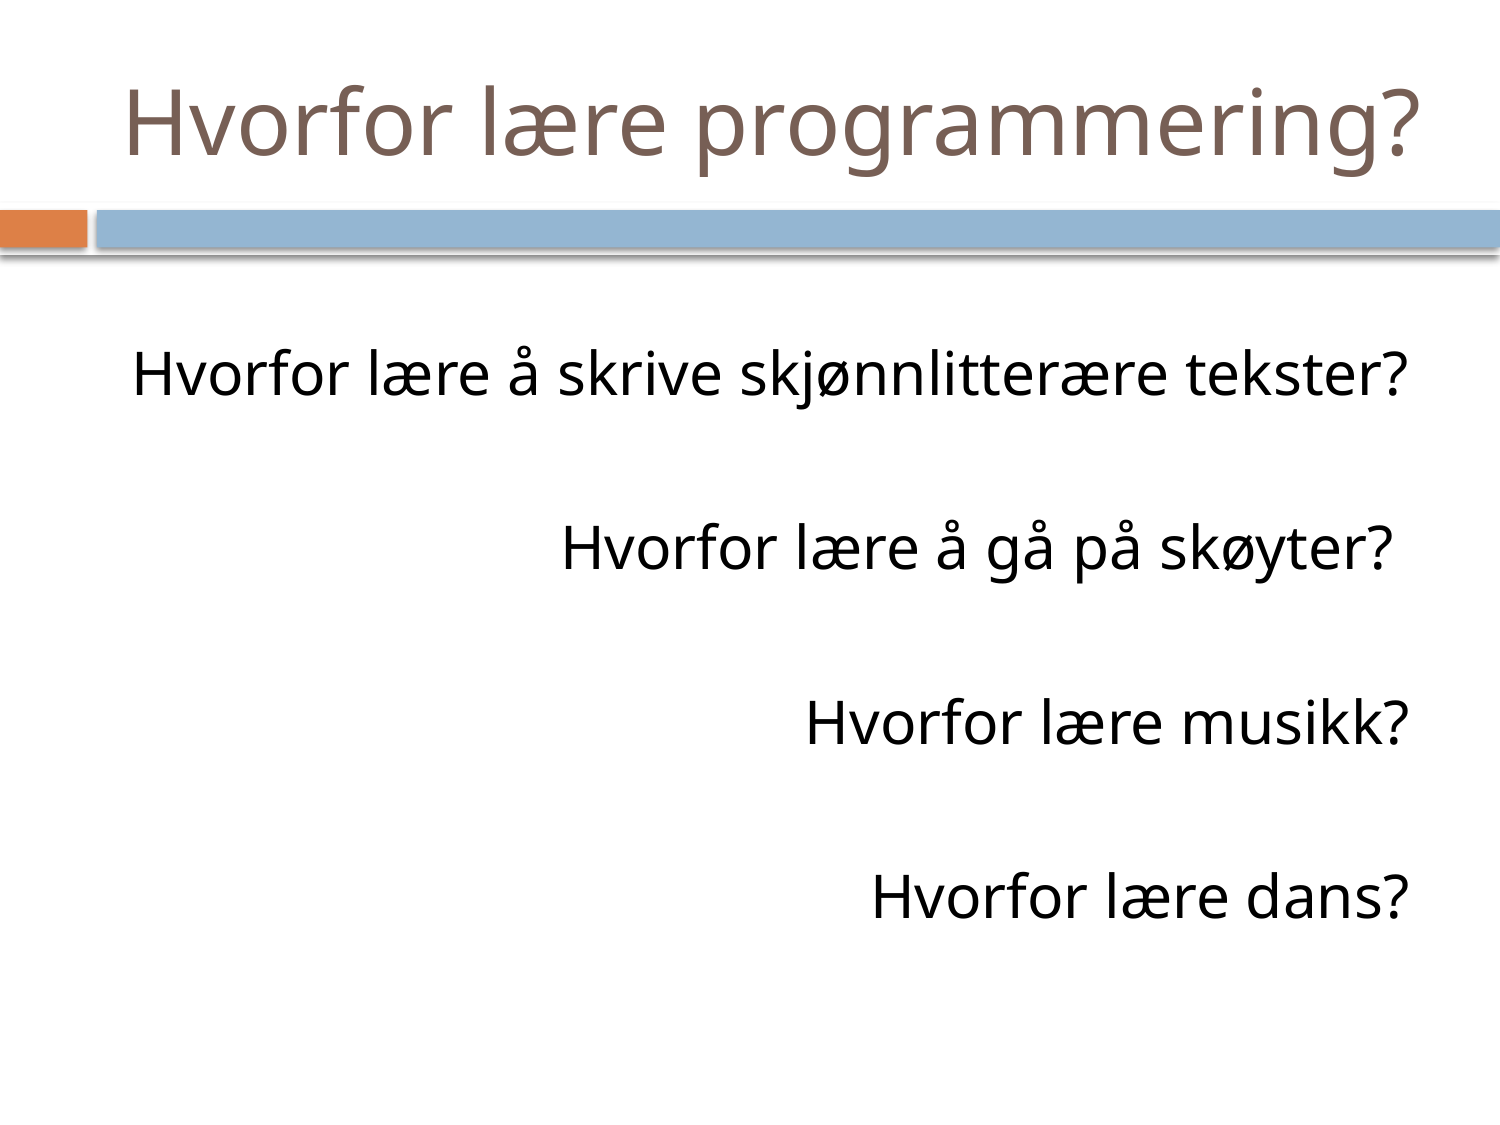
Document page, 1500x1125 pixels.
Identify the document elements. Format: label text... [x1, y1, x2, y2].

list Hvorfor lære å skrive skjønnlitterære tekster? Hvorfor lære å gå på skøyter? Hvorfor lære musikk? Hvorfor lære dans? [75, 327, 1425, 1071]
title Hvorfor lære programmering? [100, 37, 1438, 200]
